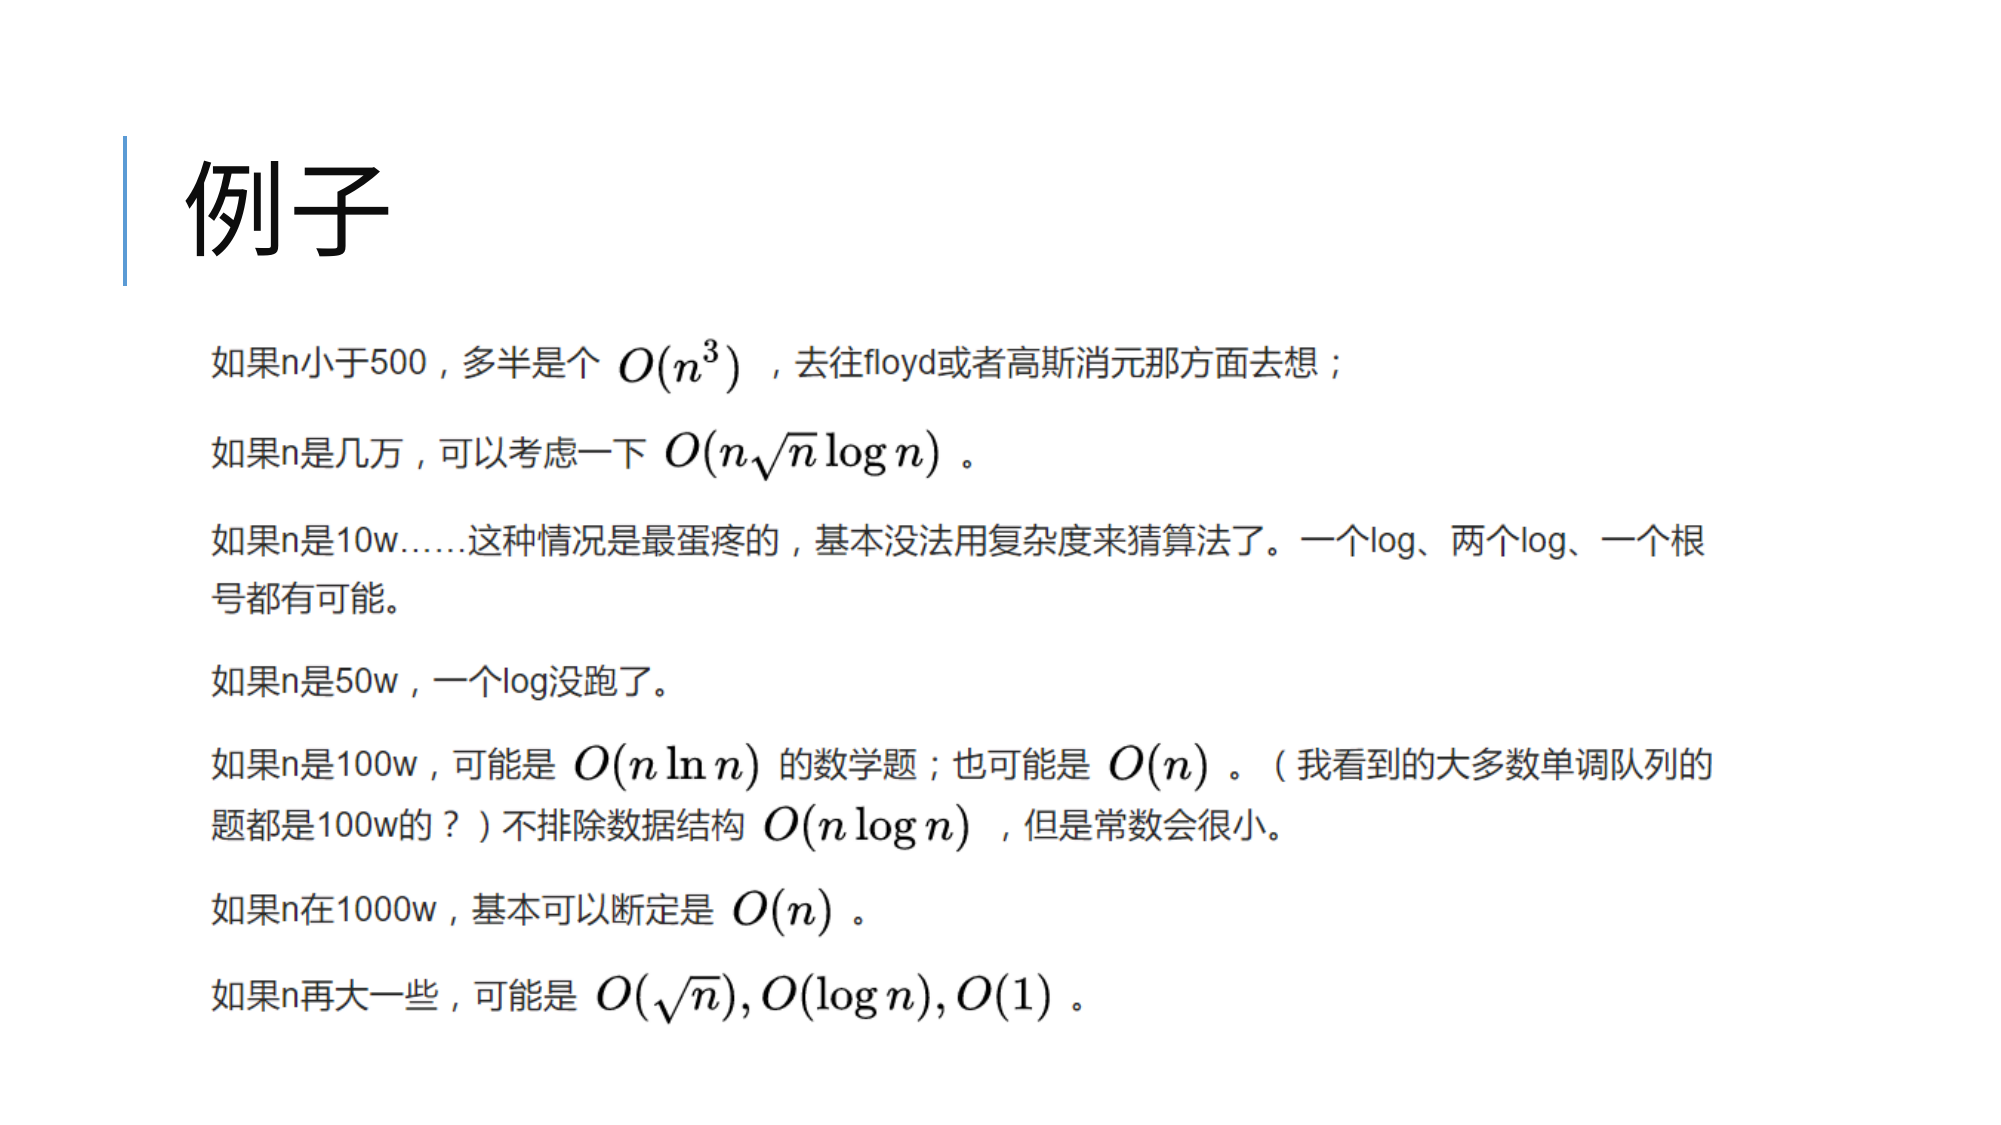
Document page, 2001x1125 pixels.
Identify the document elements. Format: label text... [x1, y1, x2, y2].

title 例子 [168, 96, 1763, 342]
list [187, 320, 1743, 1040]
